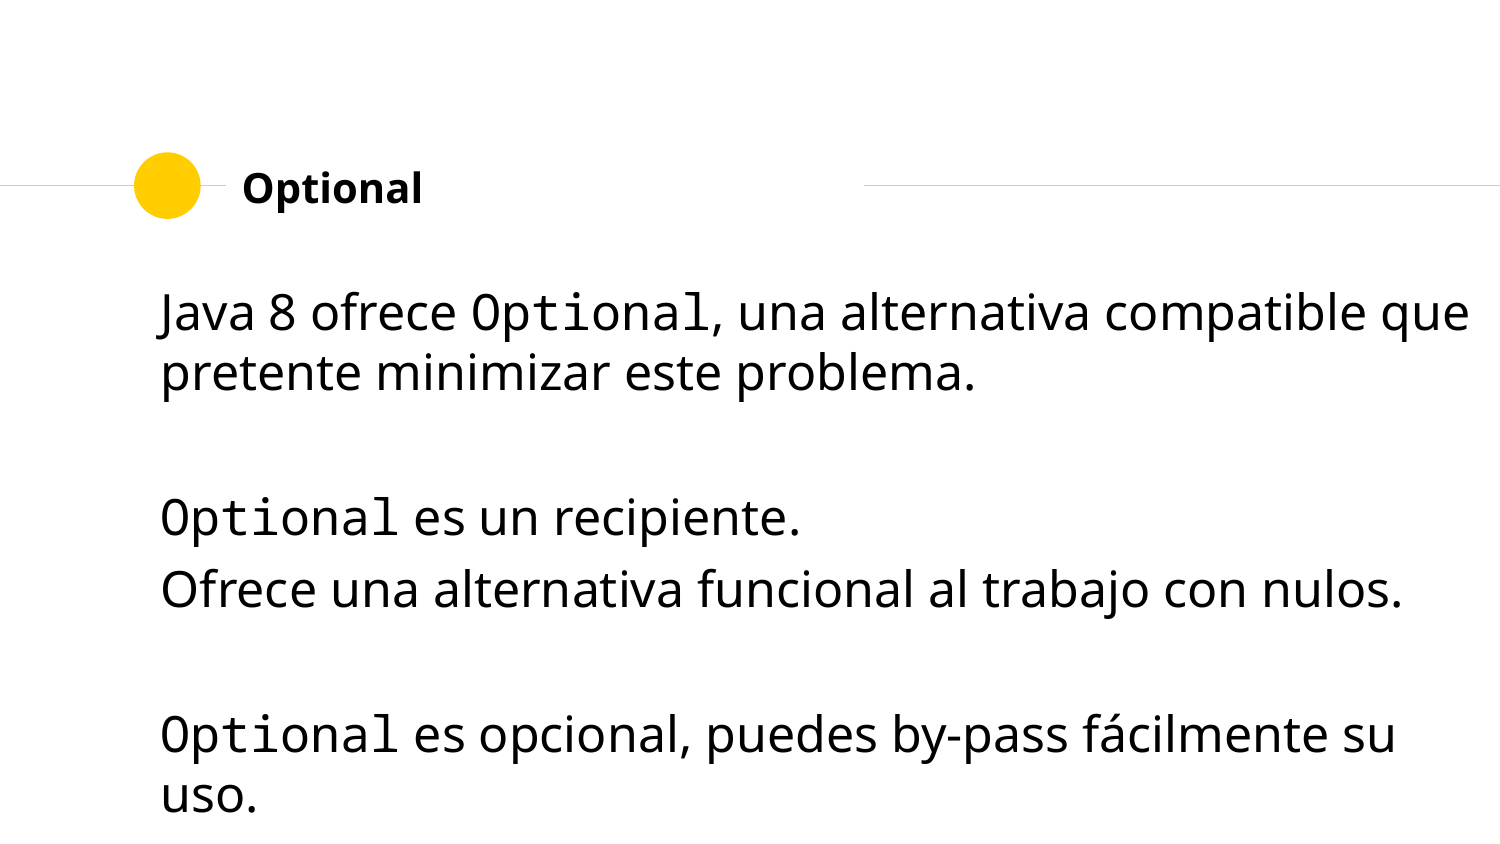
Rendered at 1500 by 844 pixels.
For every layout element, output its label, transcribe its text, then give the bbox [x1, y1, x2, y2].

list Java 8 ofrece Optional, una alternativa compatible que pretente minimizar este problema. Optional es un recipiente. Ofrece una alternativa funcional al trabajo con nulos. Optional es opcional, puedes by-pass fácilmente su uso. [145, 265, 1500, 776]
title Optional [226, 151, 863, 223]
